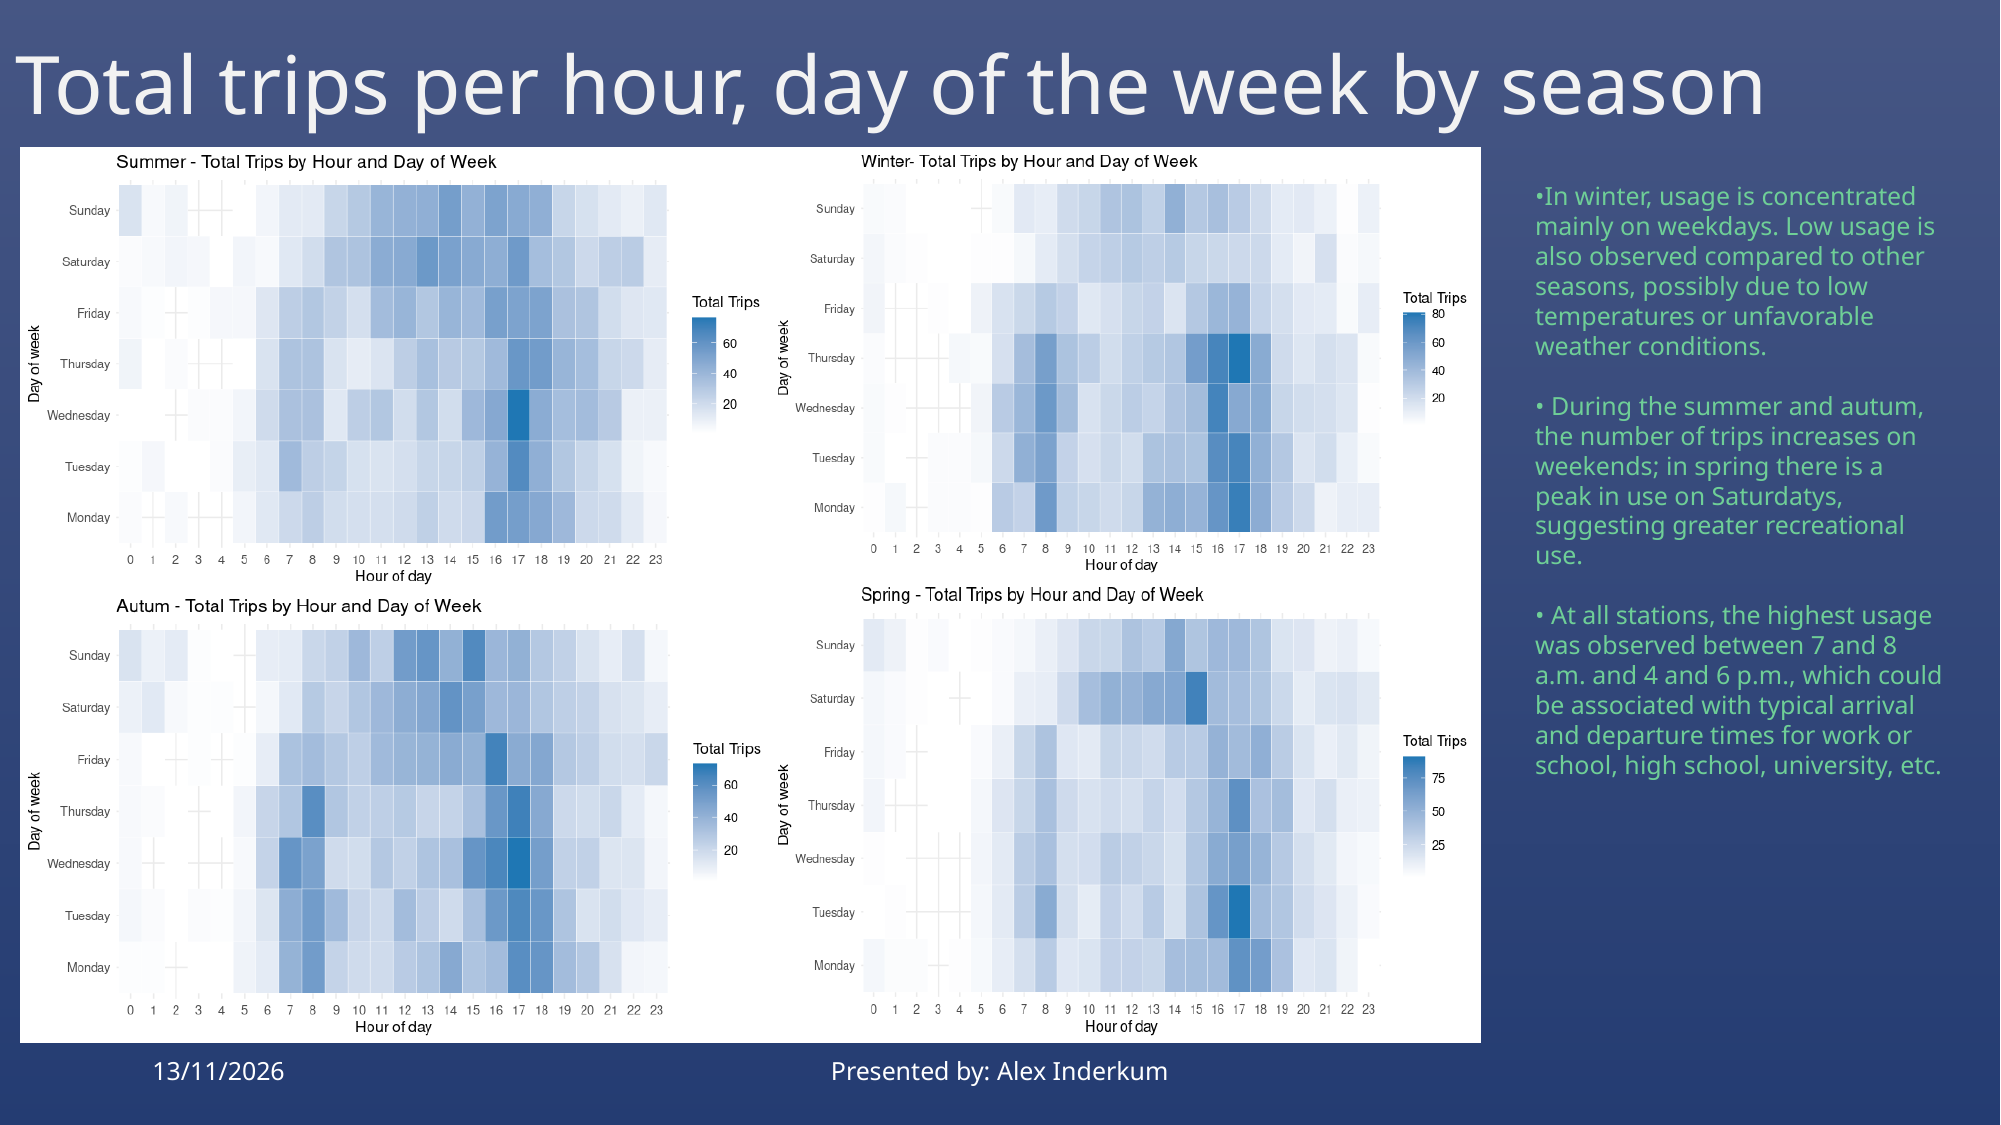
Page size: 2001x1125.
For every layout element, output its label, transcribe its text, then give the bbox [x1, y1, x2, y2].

picture [20, 147, 1481, 1043]
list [20, 592, 770, 1043]
footer Presented by: Alex Inderkum [662, 1043, 1338, 1103]
text_box •In winter, usage is concentrated mainly on weekdays. Low usage is also observed compared to other seasons, possibly due to low temperatures or unfavorable weather conditions. • During the summer and autum, the number of trips increases on weekends; in spring there is a peak in use on Saturdatys, suggesting greater recreational use. • At all stations, the highest usage was observed between 7 and 8 a.m. and 4 and 6 p.m., which could be associated with typical arrival and departure times for work or school, high school, university, etc. [1520, 173, 1961, 787]
title Total trips per hour, day of the week by season [0, 3, 2000, 174]
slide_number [137, 1043, 588, 1103]
